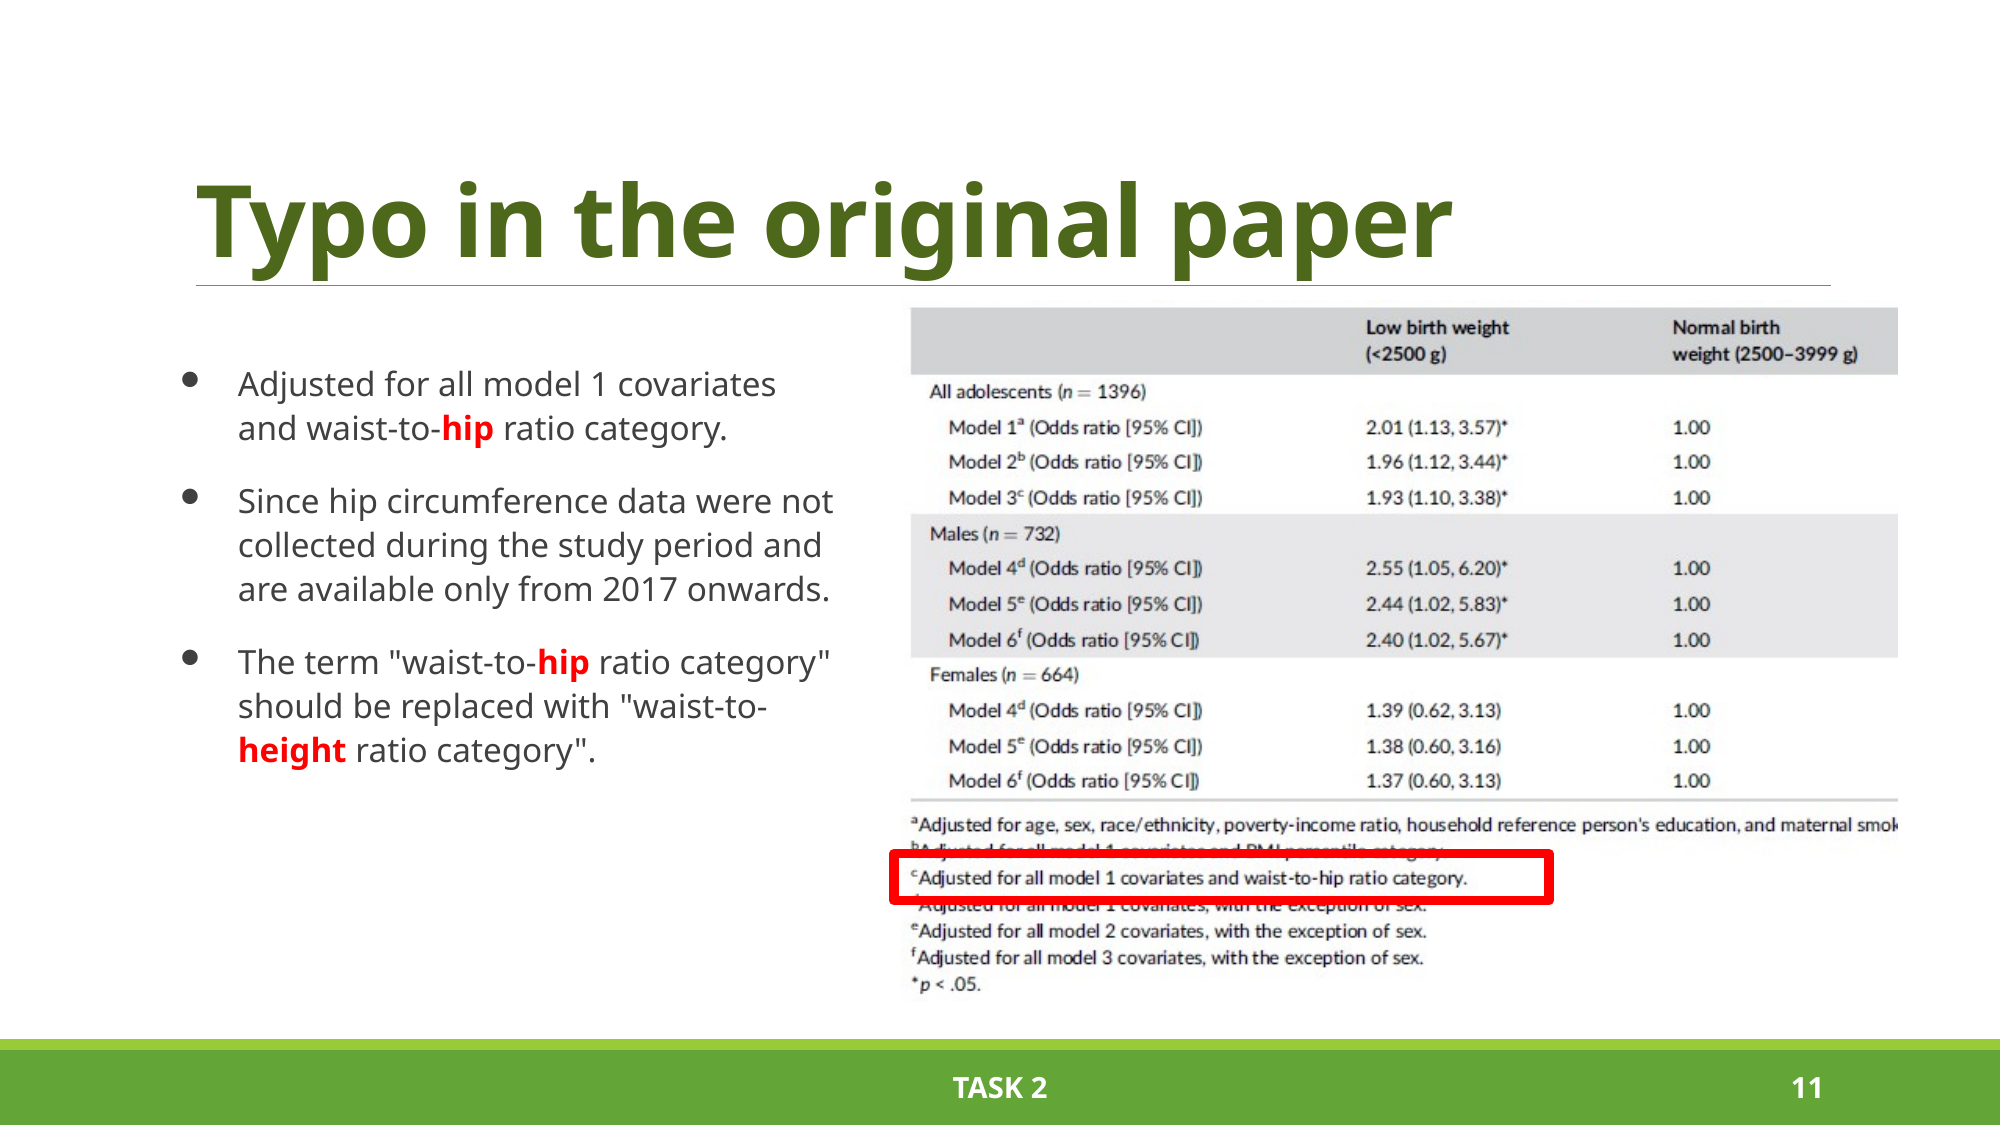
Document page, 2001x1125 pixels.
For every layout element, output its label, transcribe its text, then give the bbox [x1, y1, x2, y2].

slide_number 10 [1624, 1059, 1840, 1120]
title Typo in the original paper [180, 47, 1830, 285]
footer task 2 [604, 1059, 1396, 1120]
picture [893, 299, 1898, 1003]
list Adjusted for all model 1 covariates and waist-to-hip ratio category. Since hip circumference data were not collected during the study period and are available only from 2017 onwards. The term "waist-to-hip ratio category" should be replaced with "waist-to-height ratio category". [180, 352, 835, 868]
